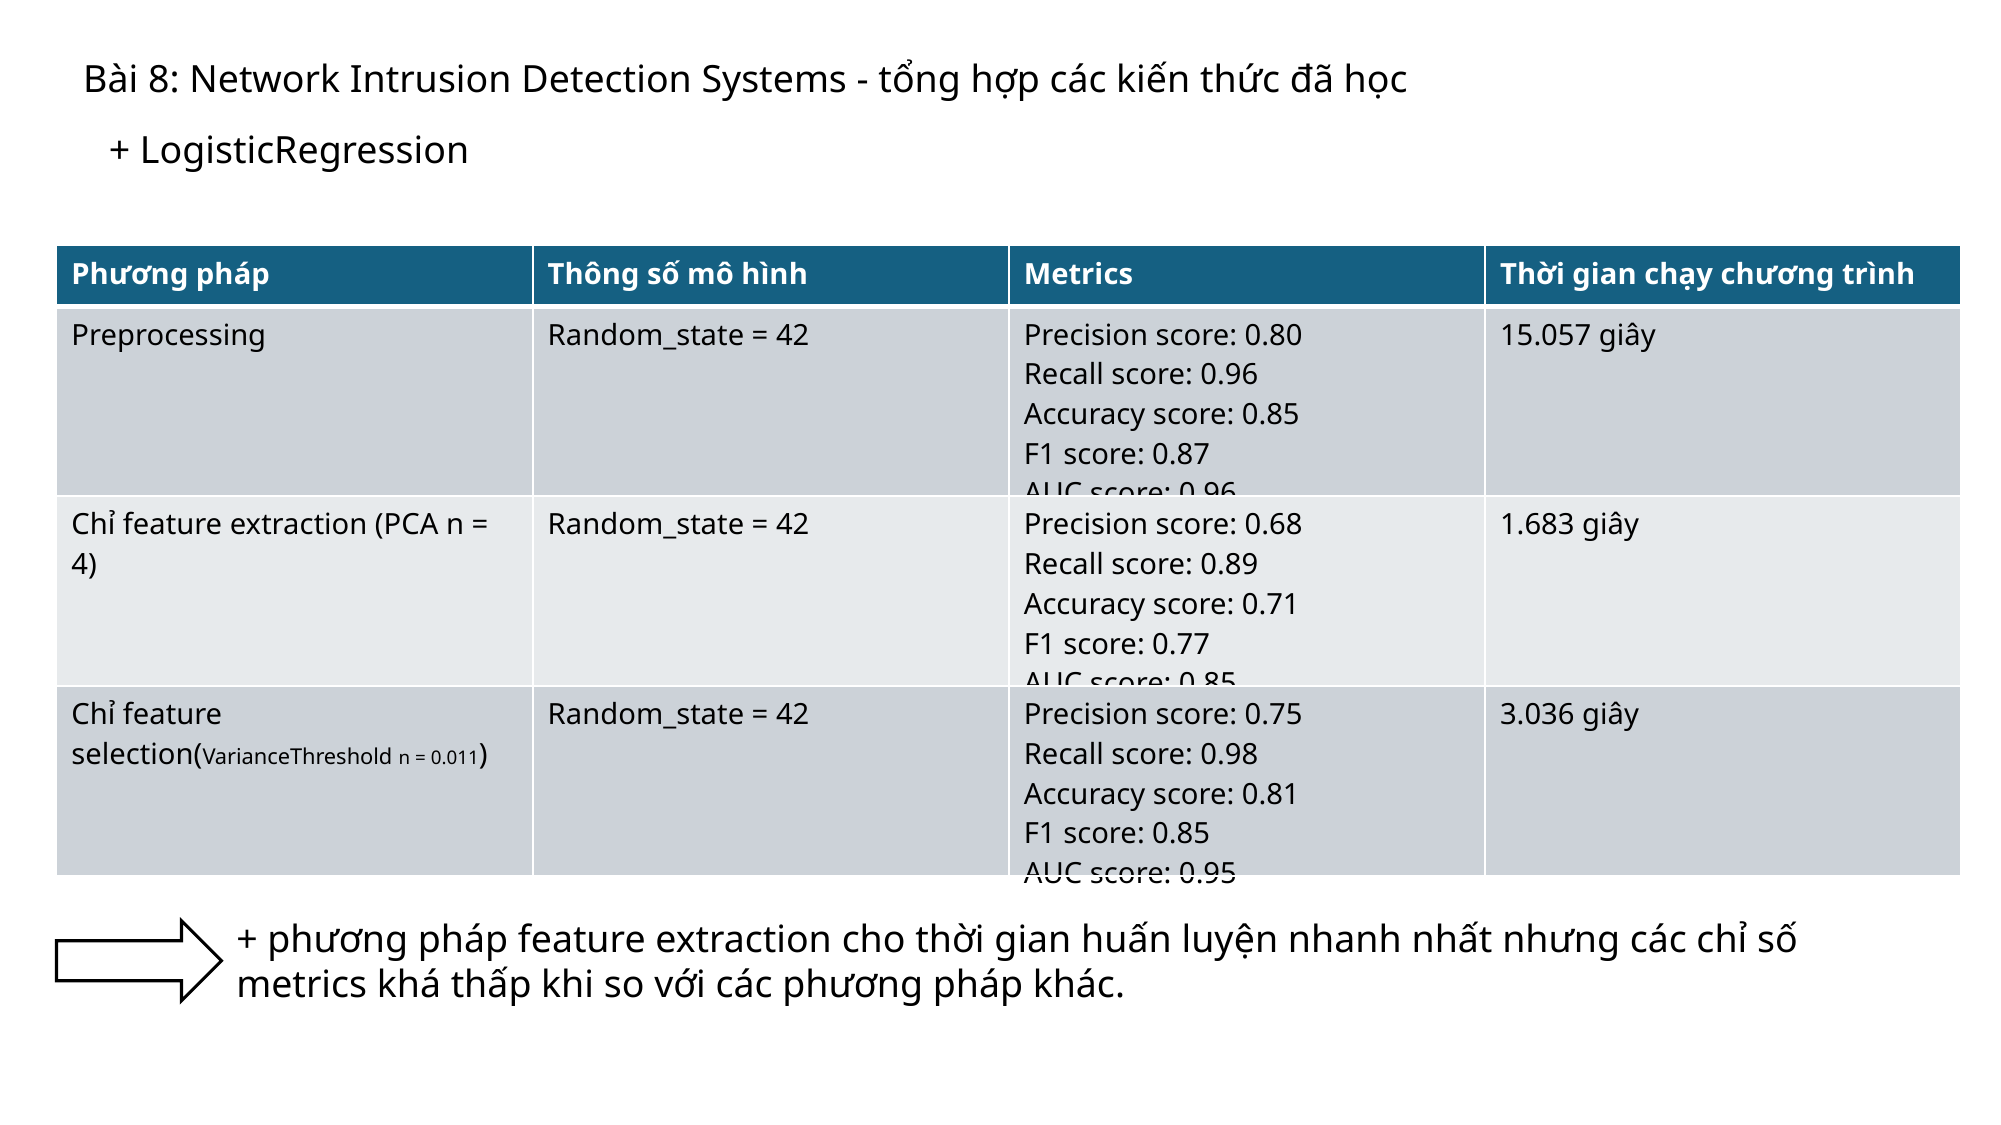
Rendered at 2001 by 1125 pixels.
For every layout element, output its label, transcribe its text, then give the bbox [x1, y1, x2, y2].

text_box [54, 917, 224, 1005]
table_cell Chỉ feature extraction (PCA n = 4) [57, 497, 532, 685]
table_cell Chỉ feature selection(VarianceThreshold n = 0.011) [57, 687, 532, 875]
table_cell Precision score: 0.68 Recall score: 0.89 Accuracy score: 0.71 F1 score: 0.77 AUC score: 0.85 [1010, 497, 1484, 685]
table_header Thời gian chạy chương trình [1486, 246, 1960, 304]
table_cell Preprocessing [57, 309, 532, 495]
table_header Metrics [1010, 246, 1484, 304]
table_cell Random_state = 42 [534, 687, 1008, 875]
text_box Bài 8: Network Intrusion Detection Systems - tổng hợp các kiến thức đã học [68, 47, 1673, 108]
table_cell 15.057 giây [1486, 309, 1960, 495]
table_cell Random_state = 42 [534, 497, 1008, 685]
table_header Phương pháp [57, 246, 532, 304]
table_header Thông số mô hình [534, 246, 1008, 304]
text_box + phương pháp feature extraction cho thời gian huấn luyện nhanh nhất nhưng các chỉ số metrics khá thấp khi so với các phương pháp khác. [221, 907, 1823, 1013]
table_cell Precision score: 0.75 Recall score: 0.98 Accuracy score: 0.81 F1 score: 0.85 AUC score: 0.95 [1010, 687, 1484, 875]
table_cell Precision score: 0.80 Recall score: 0.96 Accuracy score: 0.85 F1 score: 0.87 AUC score: 0.96 [1010, 309, 1484, 495]
table_cell 3.036 giây [1486, 687, 1960, 875]
table_cell 1.683 giây [1486, 497, 1960, 685]
text_box + LogisticRegression [93, 119, 485, 224]
table_cell Random_state = 42 [534, 309, 1008, 495]
